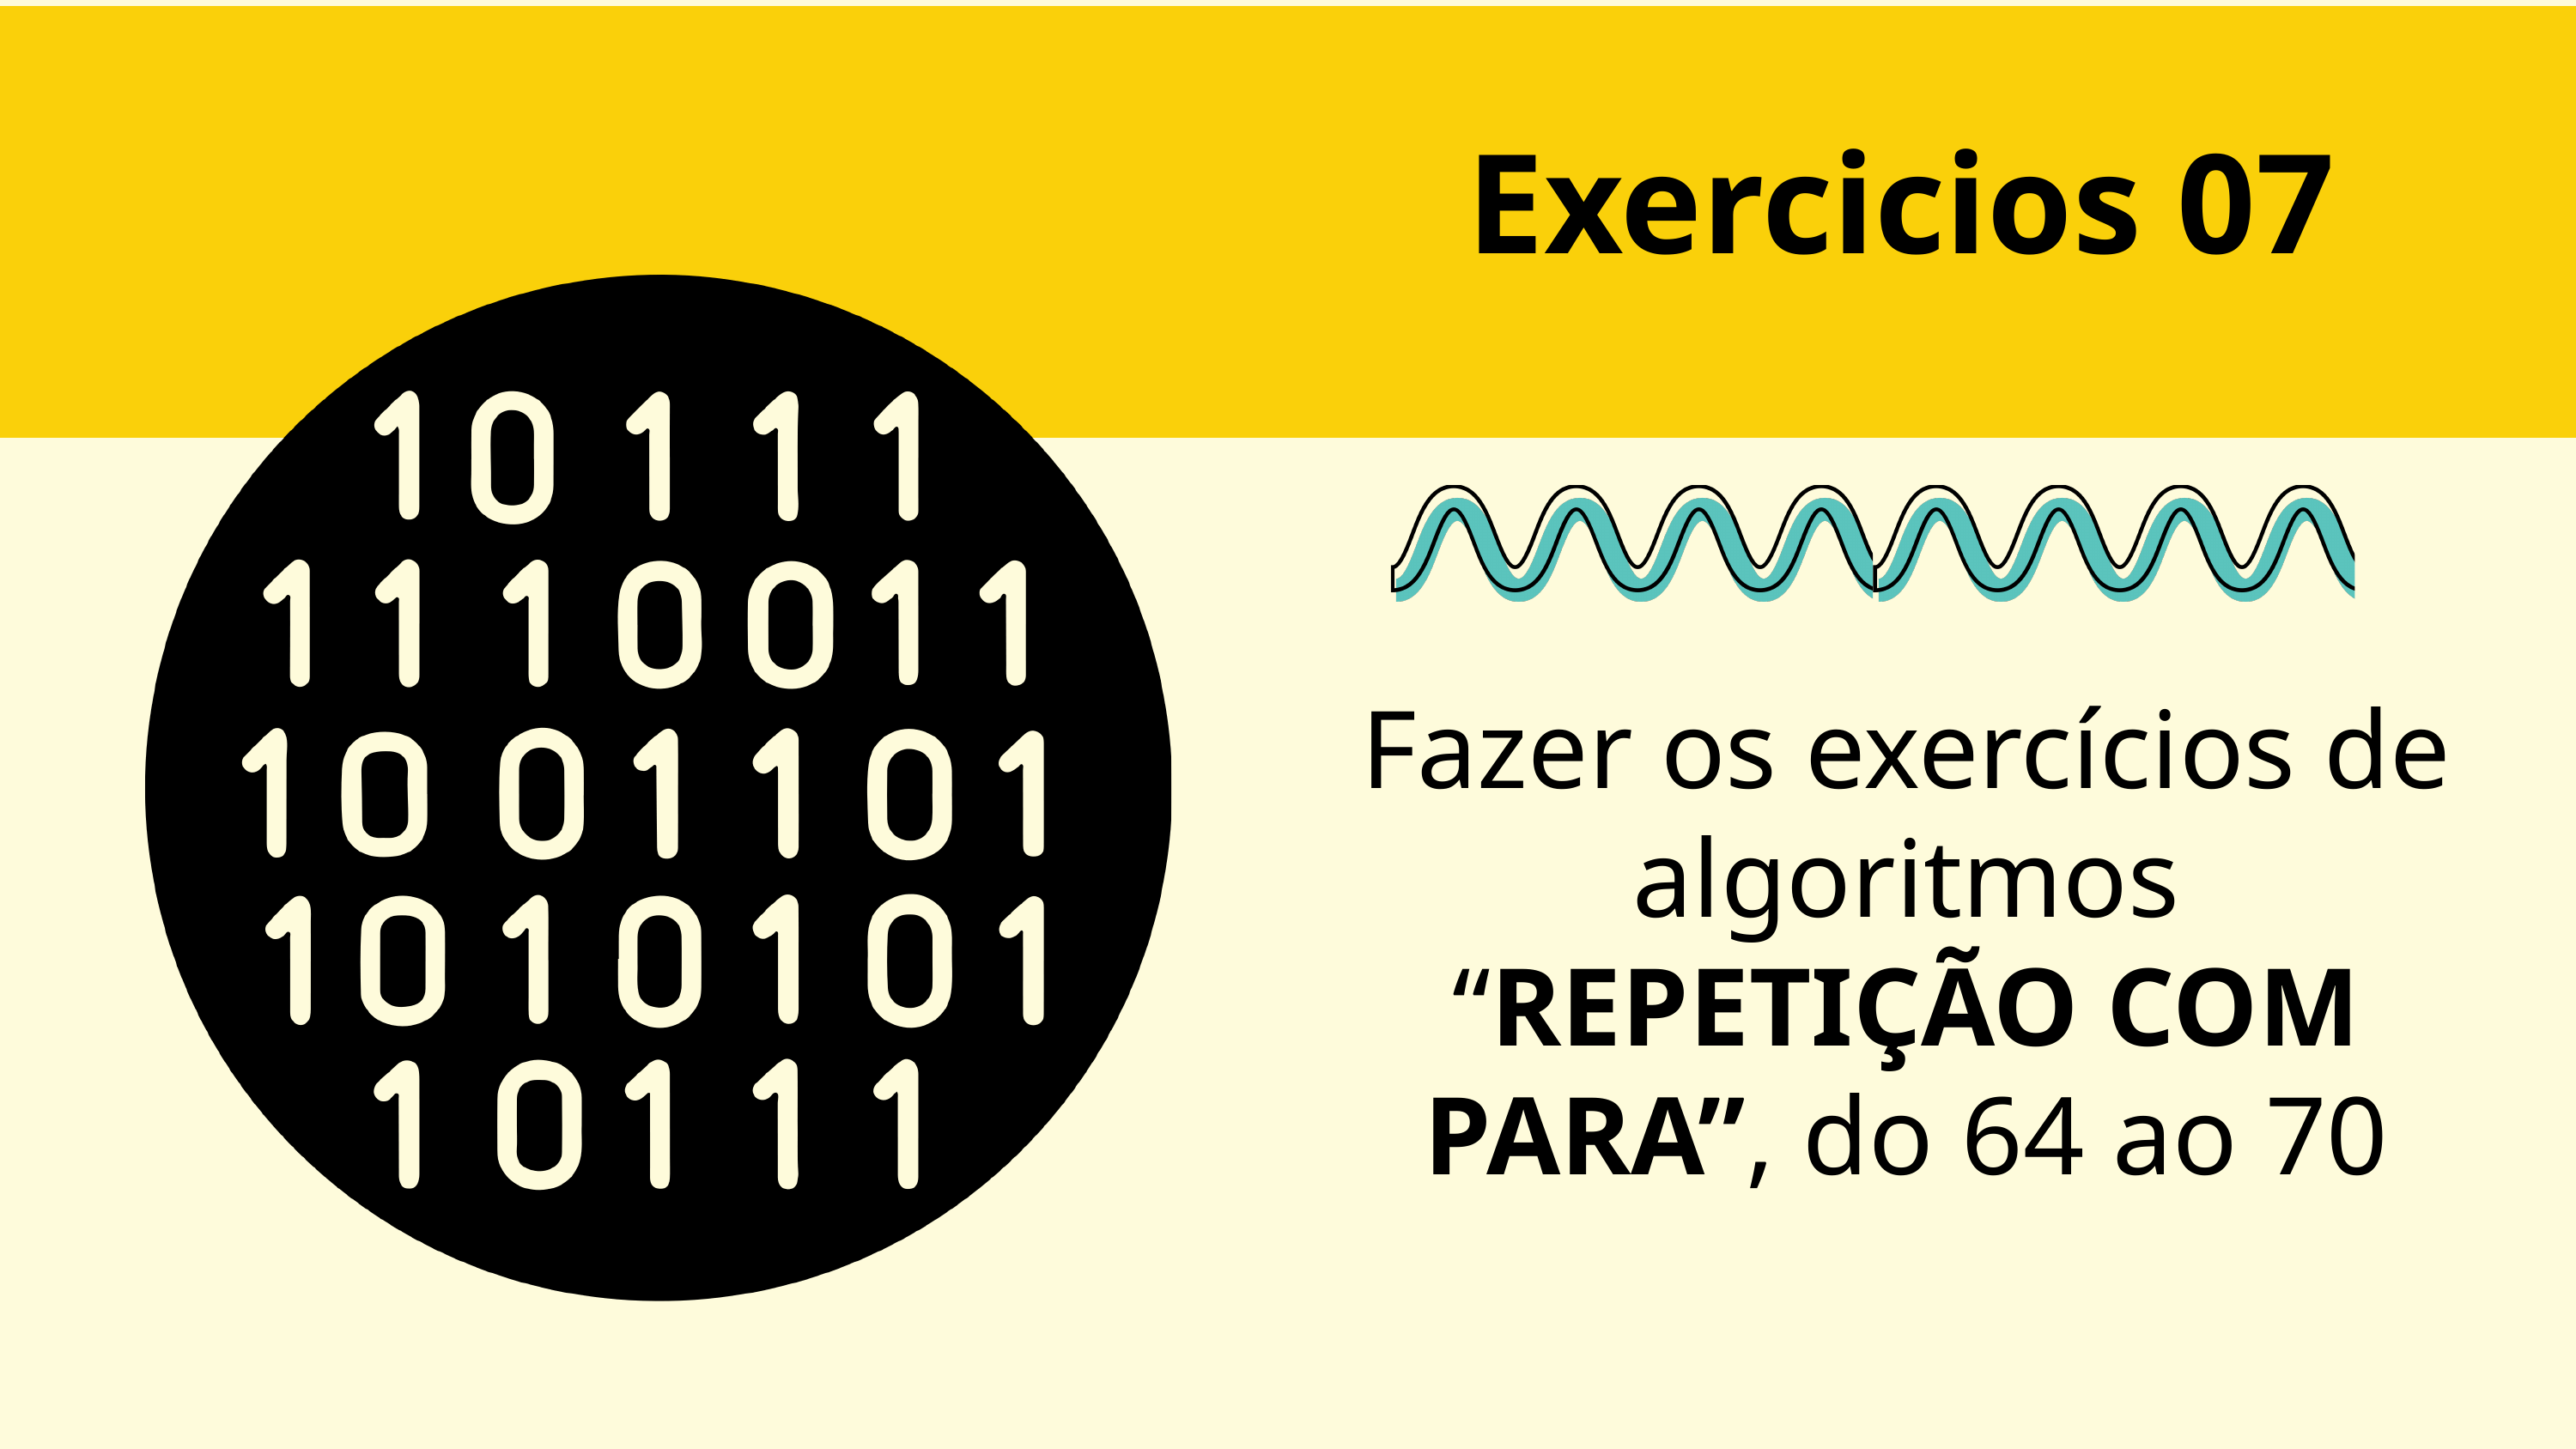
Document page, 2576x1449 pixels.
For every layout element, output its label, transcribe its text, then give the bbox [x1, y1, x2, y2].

text_box Fazer os exercícios de algoritmos “REPETIÇÃO COM PARA”, do 64 ao 70 [1341, 681, 2472, 1197]
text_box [0, 5, 2576, 439]
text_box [1390, 484, 2355, 602]
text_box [144, 273, 1172, 1304]
